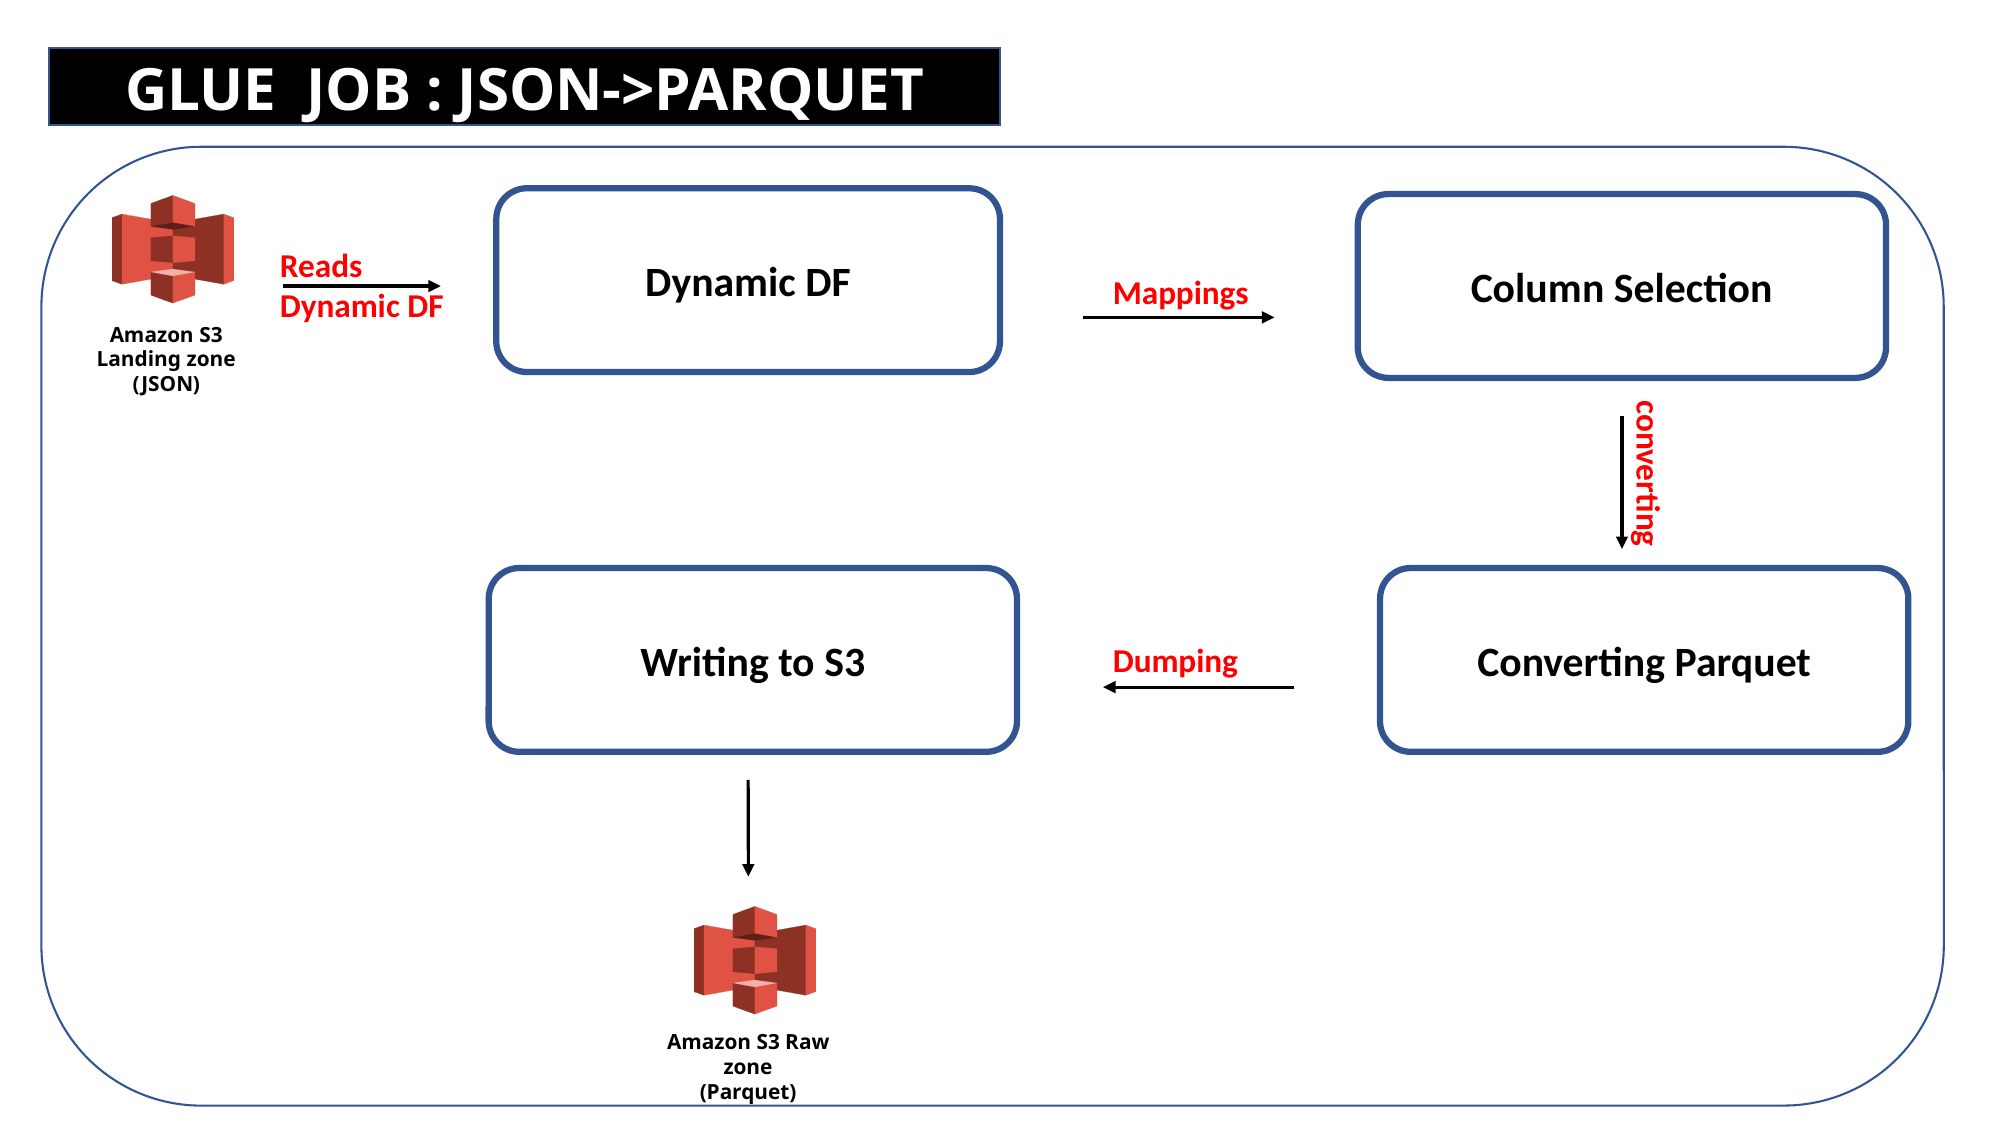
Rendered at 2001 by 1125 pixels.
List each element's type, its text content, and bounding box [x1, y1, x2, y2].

text_box GLUE JOB : JSON->PARQUET [48, 47, 1001, 126]
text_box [83, 193, 249, 397]
text_box [40, 145, 1945, 1107]
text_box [665, 904, 831, 1105]
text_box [1098, 632, 1298, 688]
